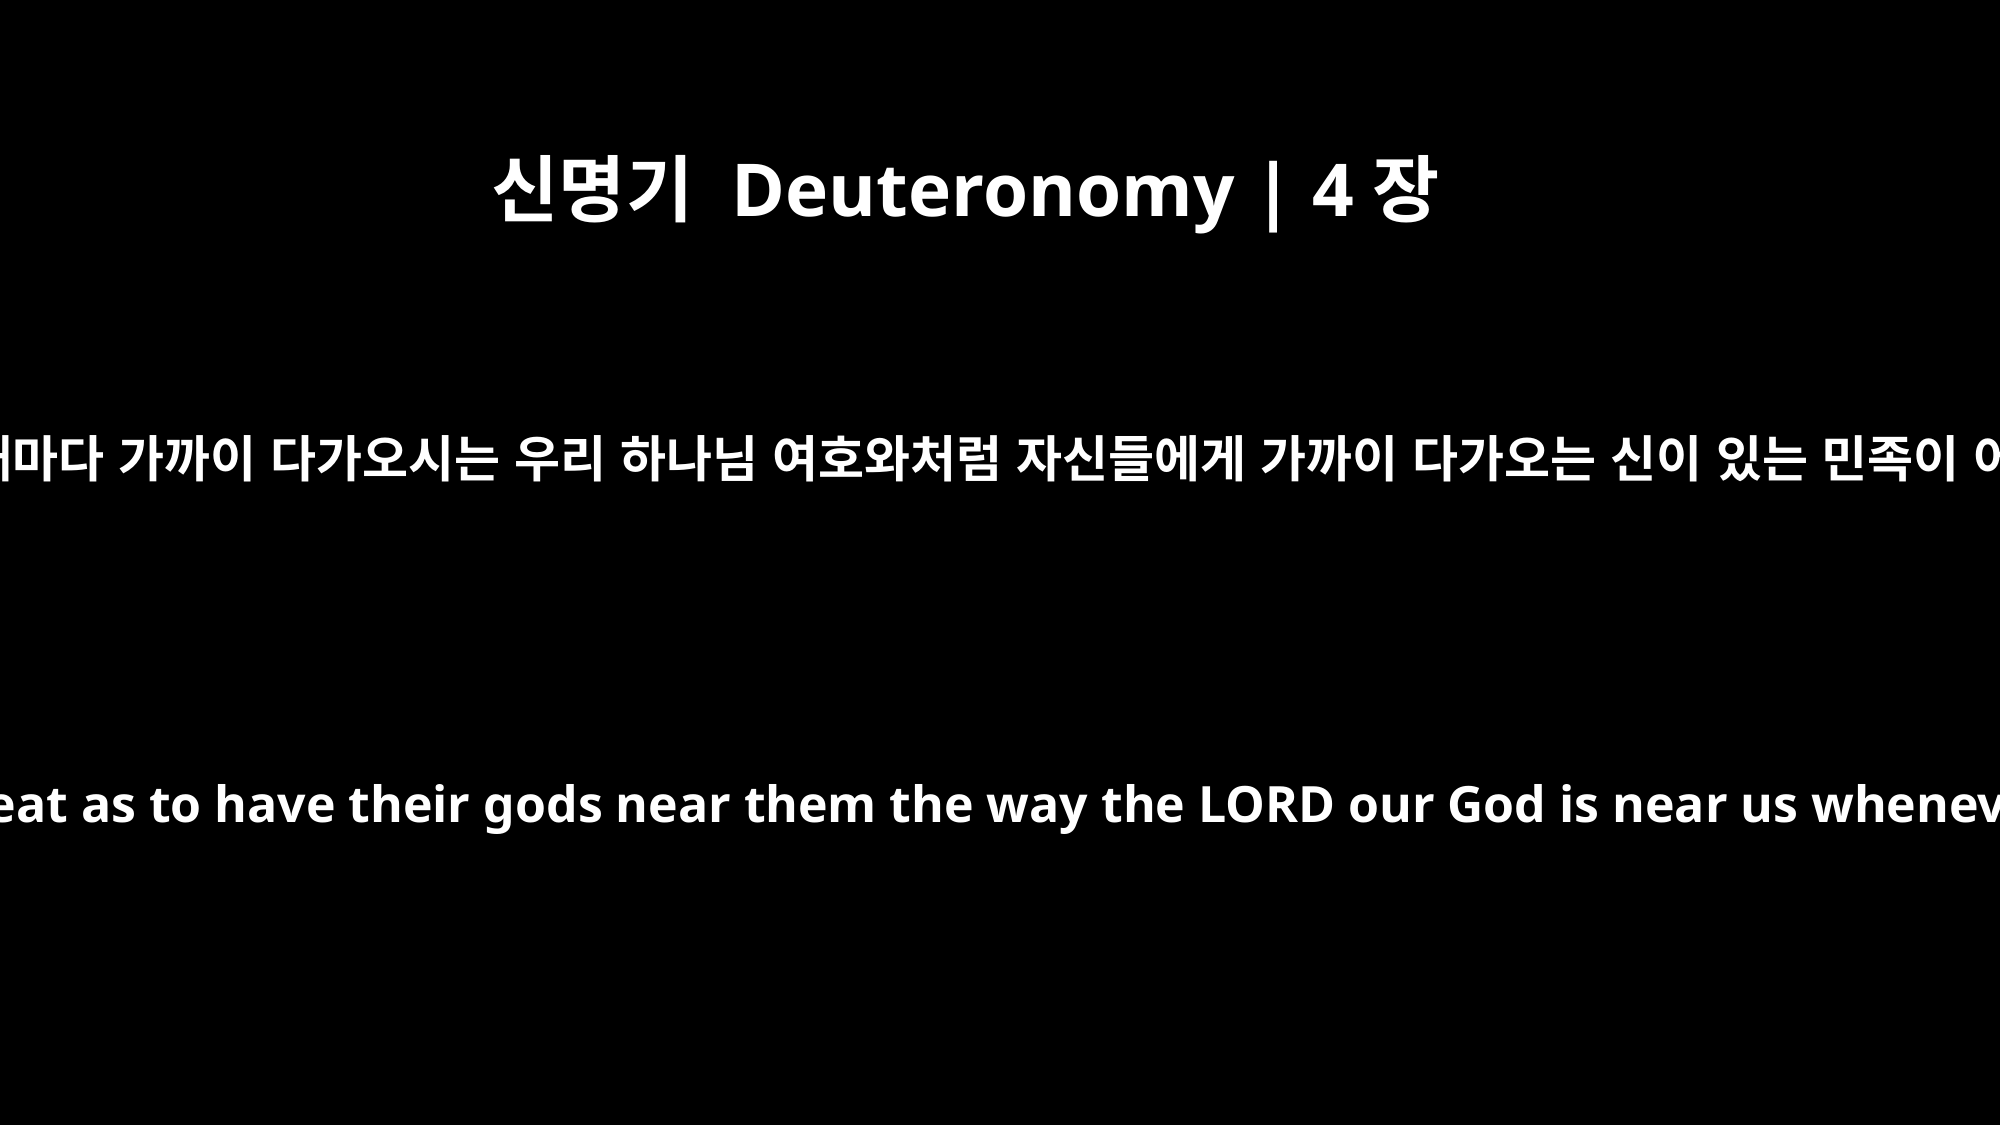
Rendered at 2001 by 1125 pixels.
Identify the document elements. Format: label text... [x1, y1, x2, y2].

text_box What other nation is so great as to have their gods near them the way the LORD our God is near us whenever we pray to him? [0, 764, 2000, 840]
text_box 신명기 Deuteronomy | 4장 [476, 136, 1455, 239]
text_box 7 우리가 기도할 때마다 가까이 다가오시는 우리 하나님 여호와처럼 자신들에게 가까이 다가오는 신이 있는 민족이 어디 있느냐? [0, 359, 2000, 495]
